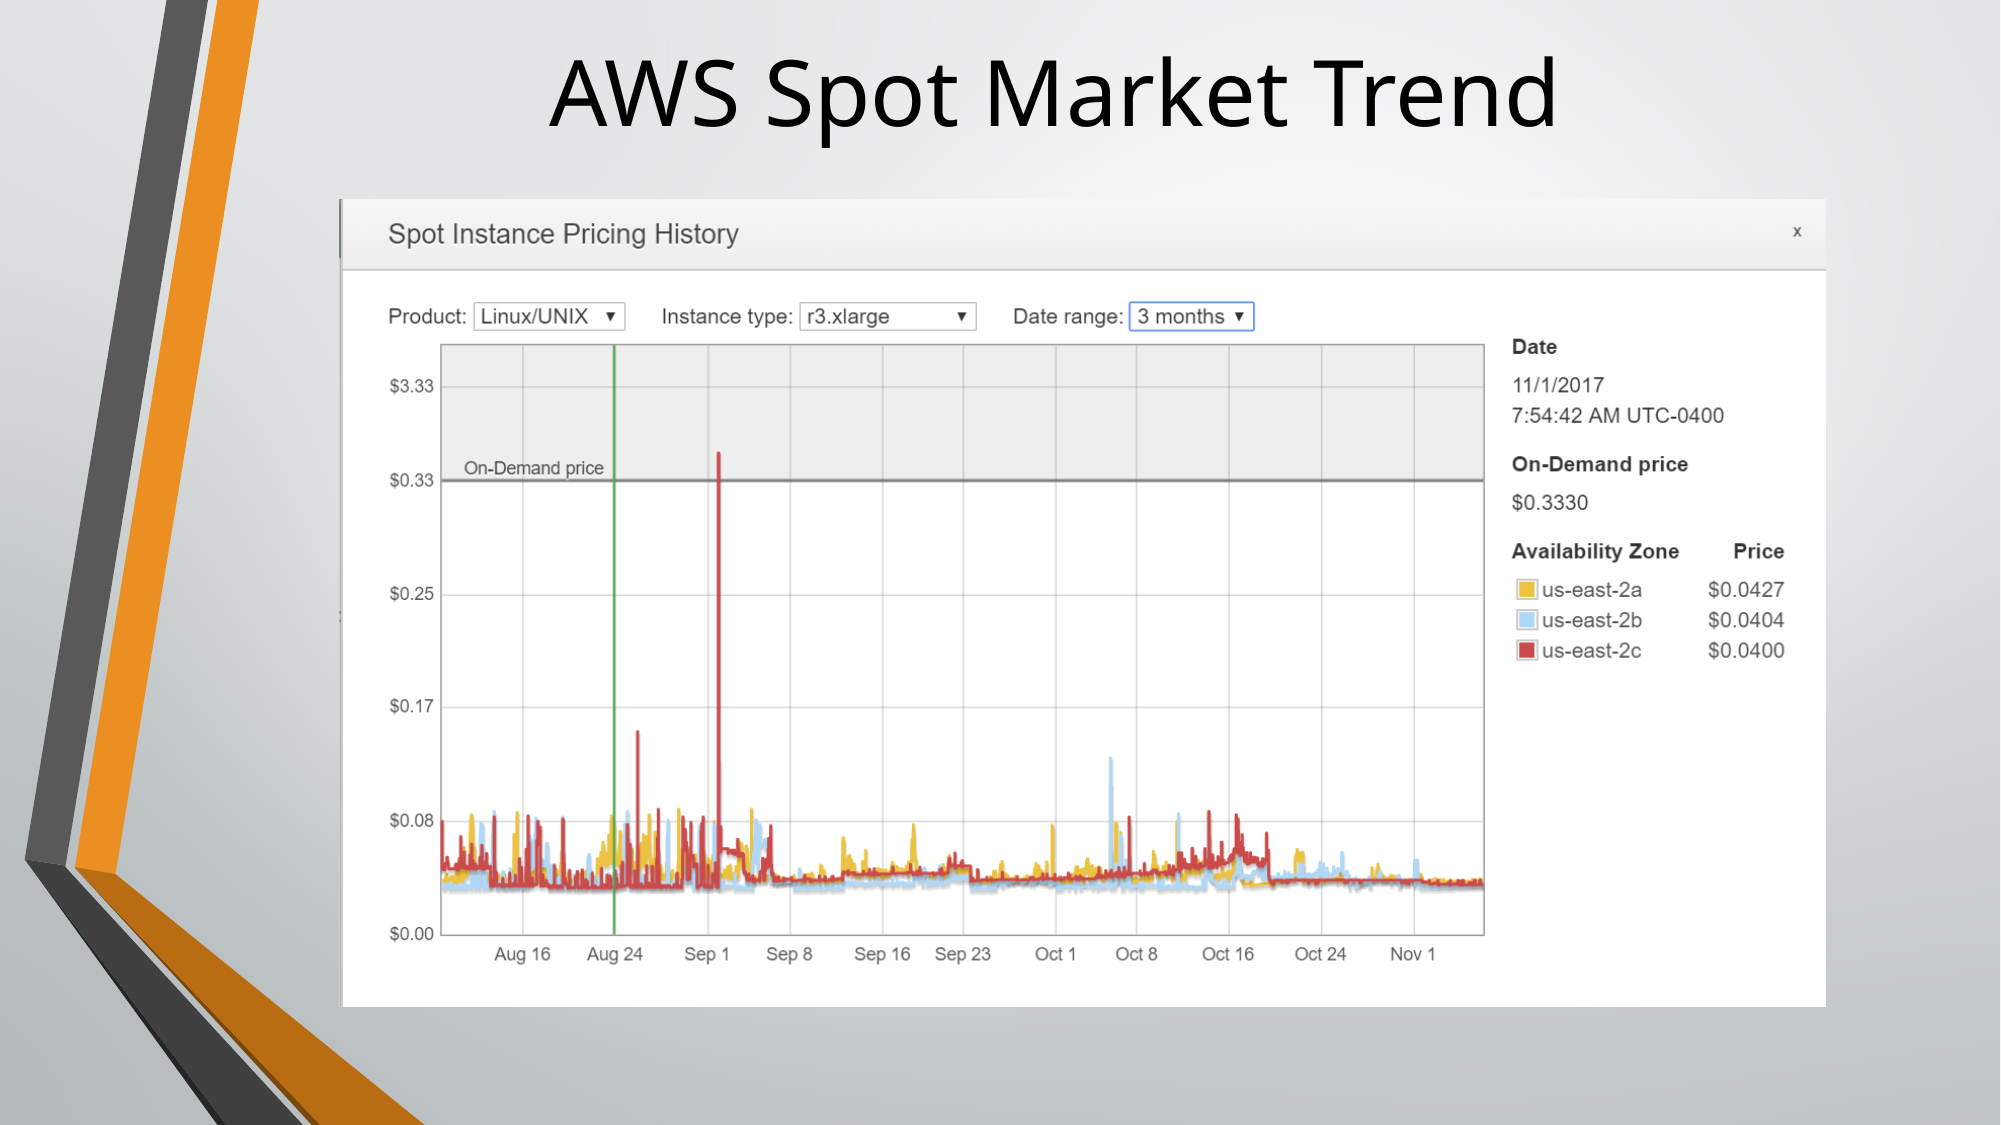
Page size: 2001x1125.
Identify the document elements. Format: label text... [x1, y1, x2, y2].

picture [339, 199, 1826, 1008]
list [266, 136, 1986, 989]
text_box AWS Spot Market Trend [487, 26, 1576, 152]
